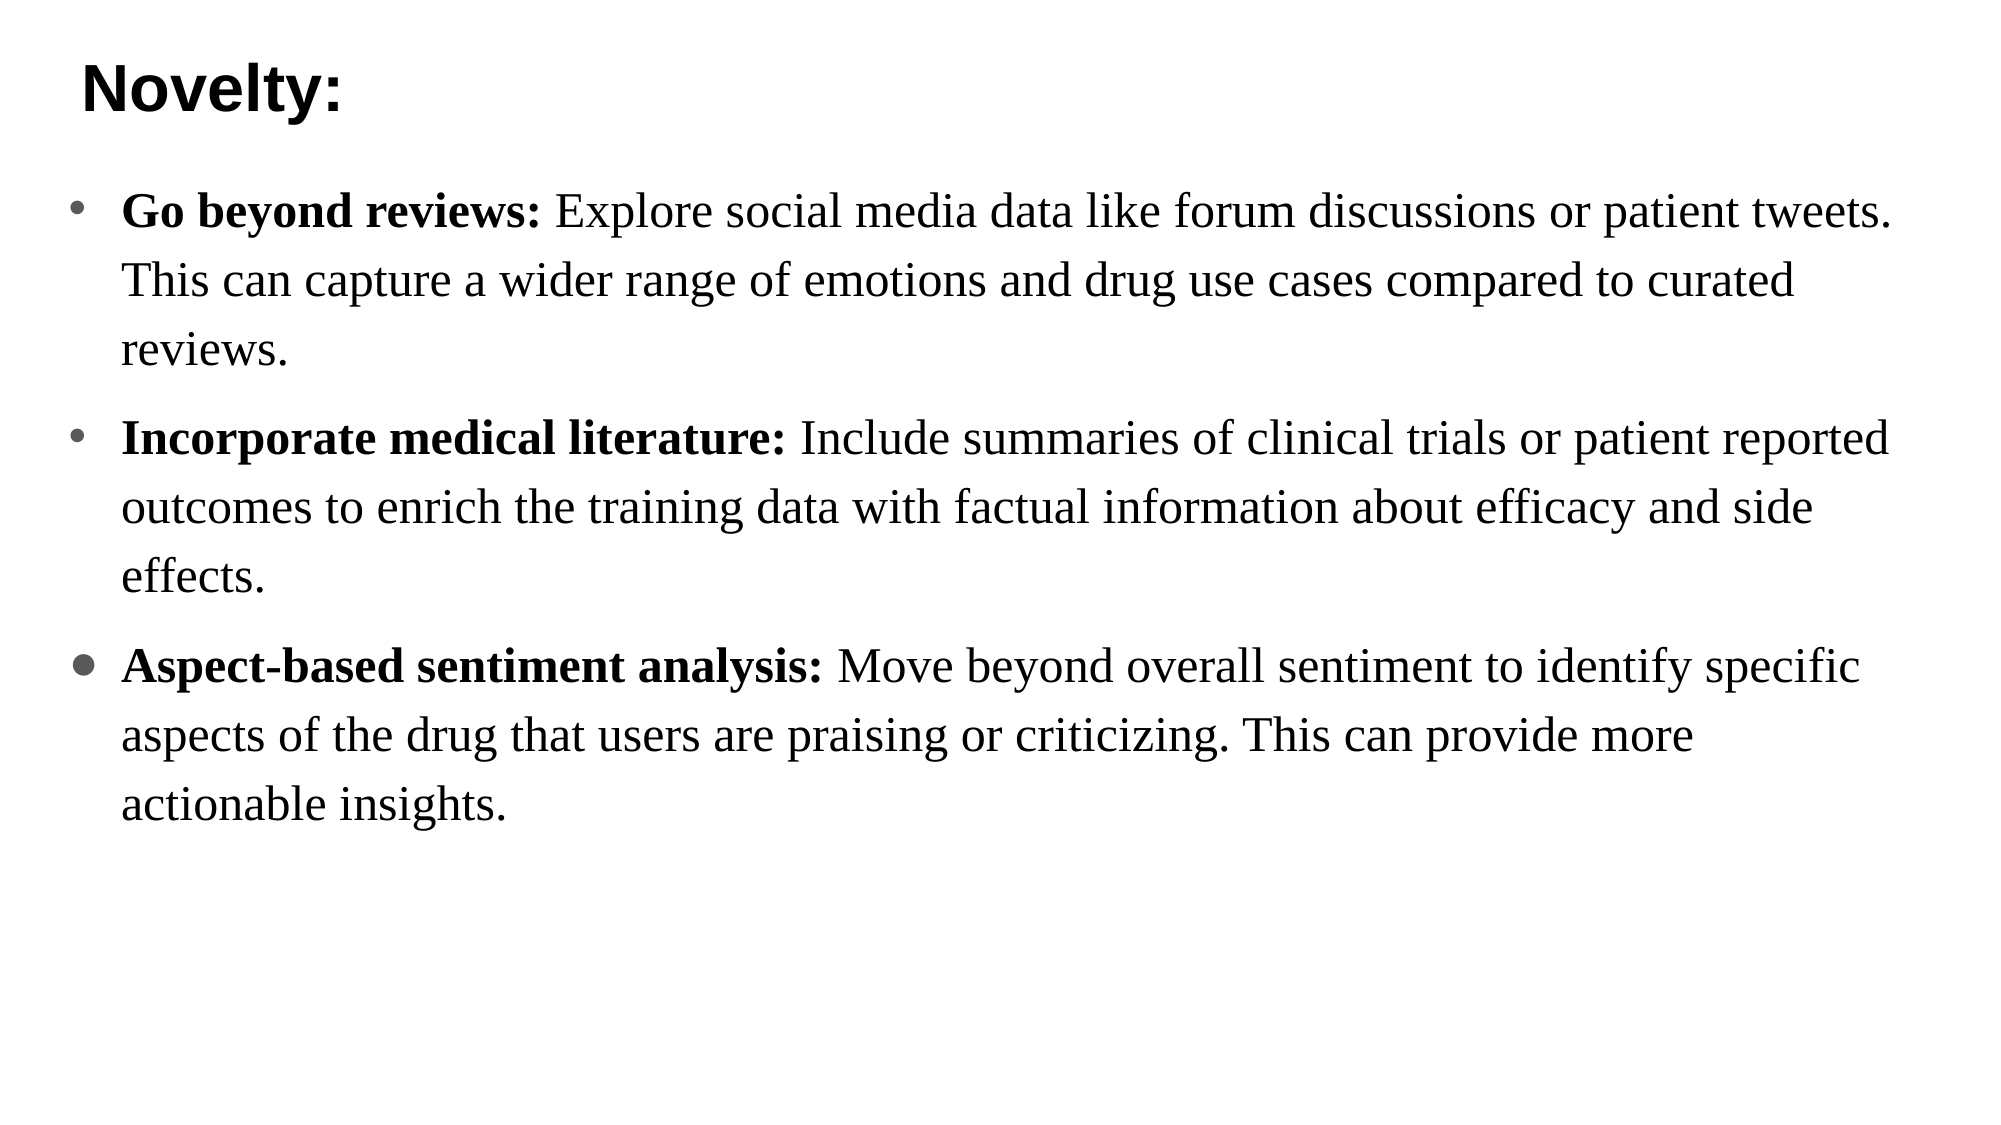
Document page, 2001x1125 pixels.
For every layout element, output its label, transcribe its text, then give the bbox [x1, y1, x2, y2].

title Novelty: [66, 36, 1610, 160]
list Go beyond reviews: Explore social media data like forum discussions or patient tweets. This can capture a wider range of emotions and drug use cases compared to curated reviews. Incorporate medical literature: Include summaries of clinical trials or patient reported outcomes to enrich the training data with factual information about efficacy and side effects. Aspect-based sentiment analysis: Move beyond overall sentiment to identify specific aspects of the drug that users are praising or criticizing. This can provide more actionable insights. [31, 160, 1912, 1074]
